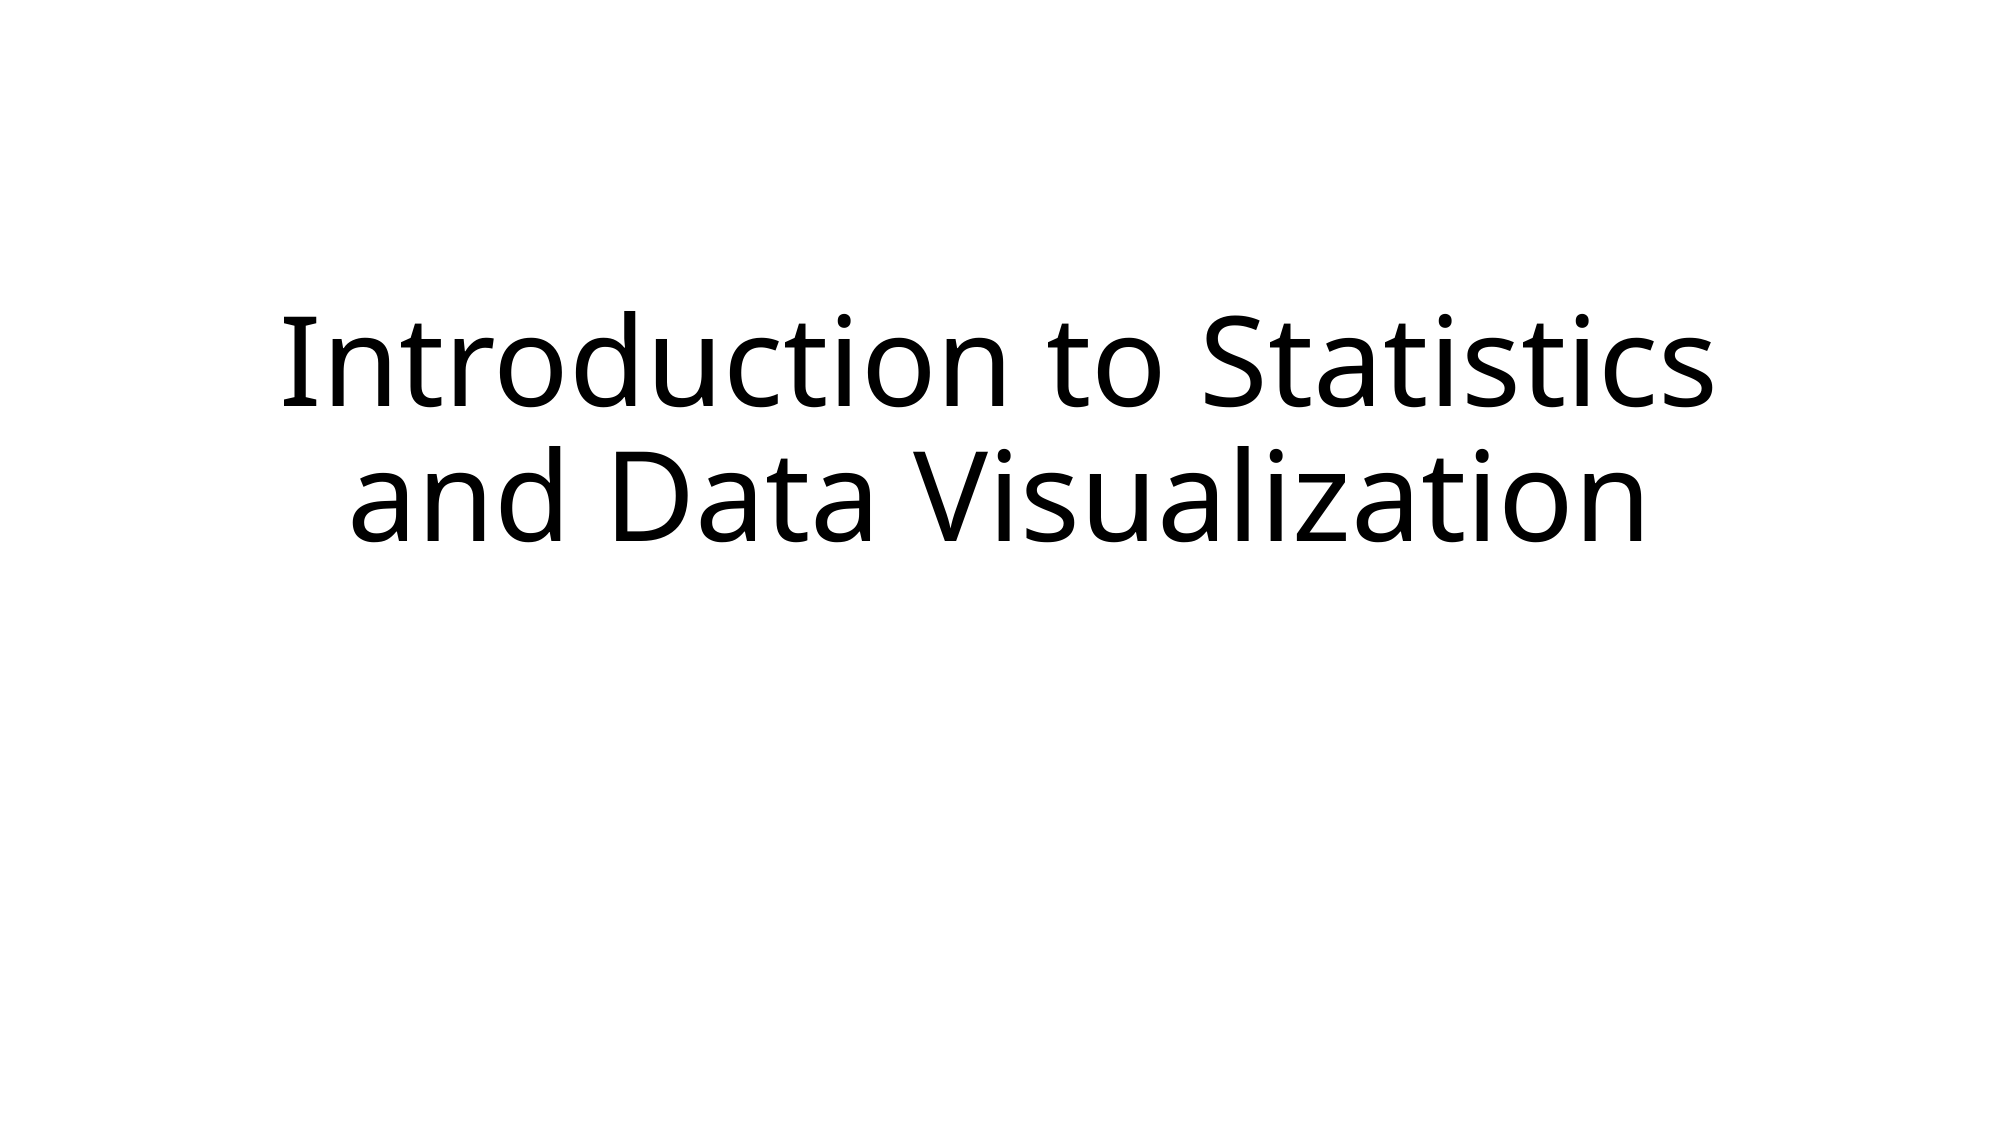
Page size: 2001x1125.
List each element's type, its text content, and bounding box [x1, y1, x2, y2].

title Introduction to Statistics and Data Visualization [249, 184, 1750, 576]
